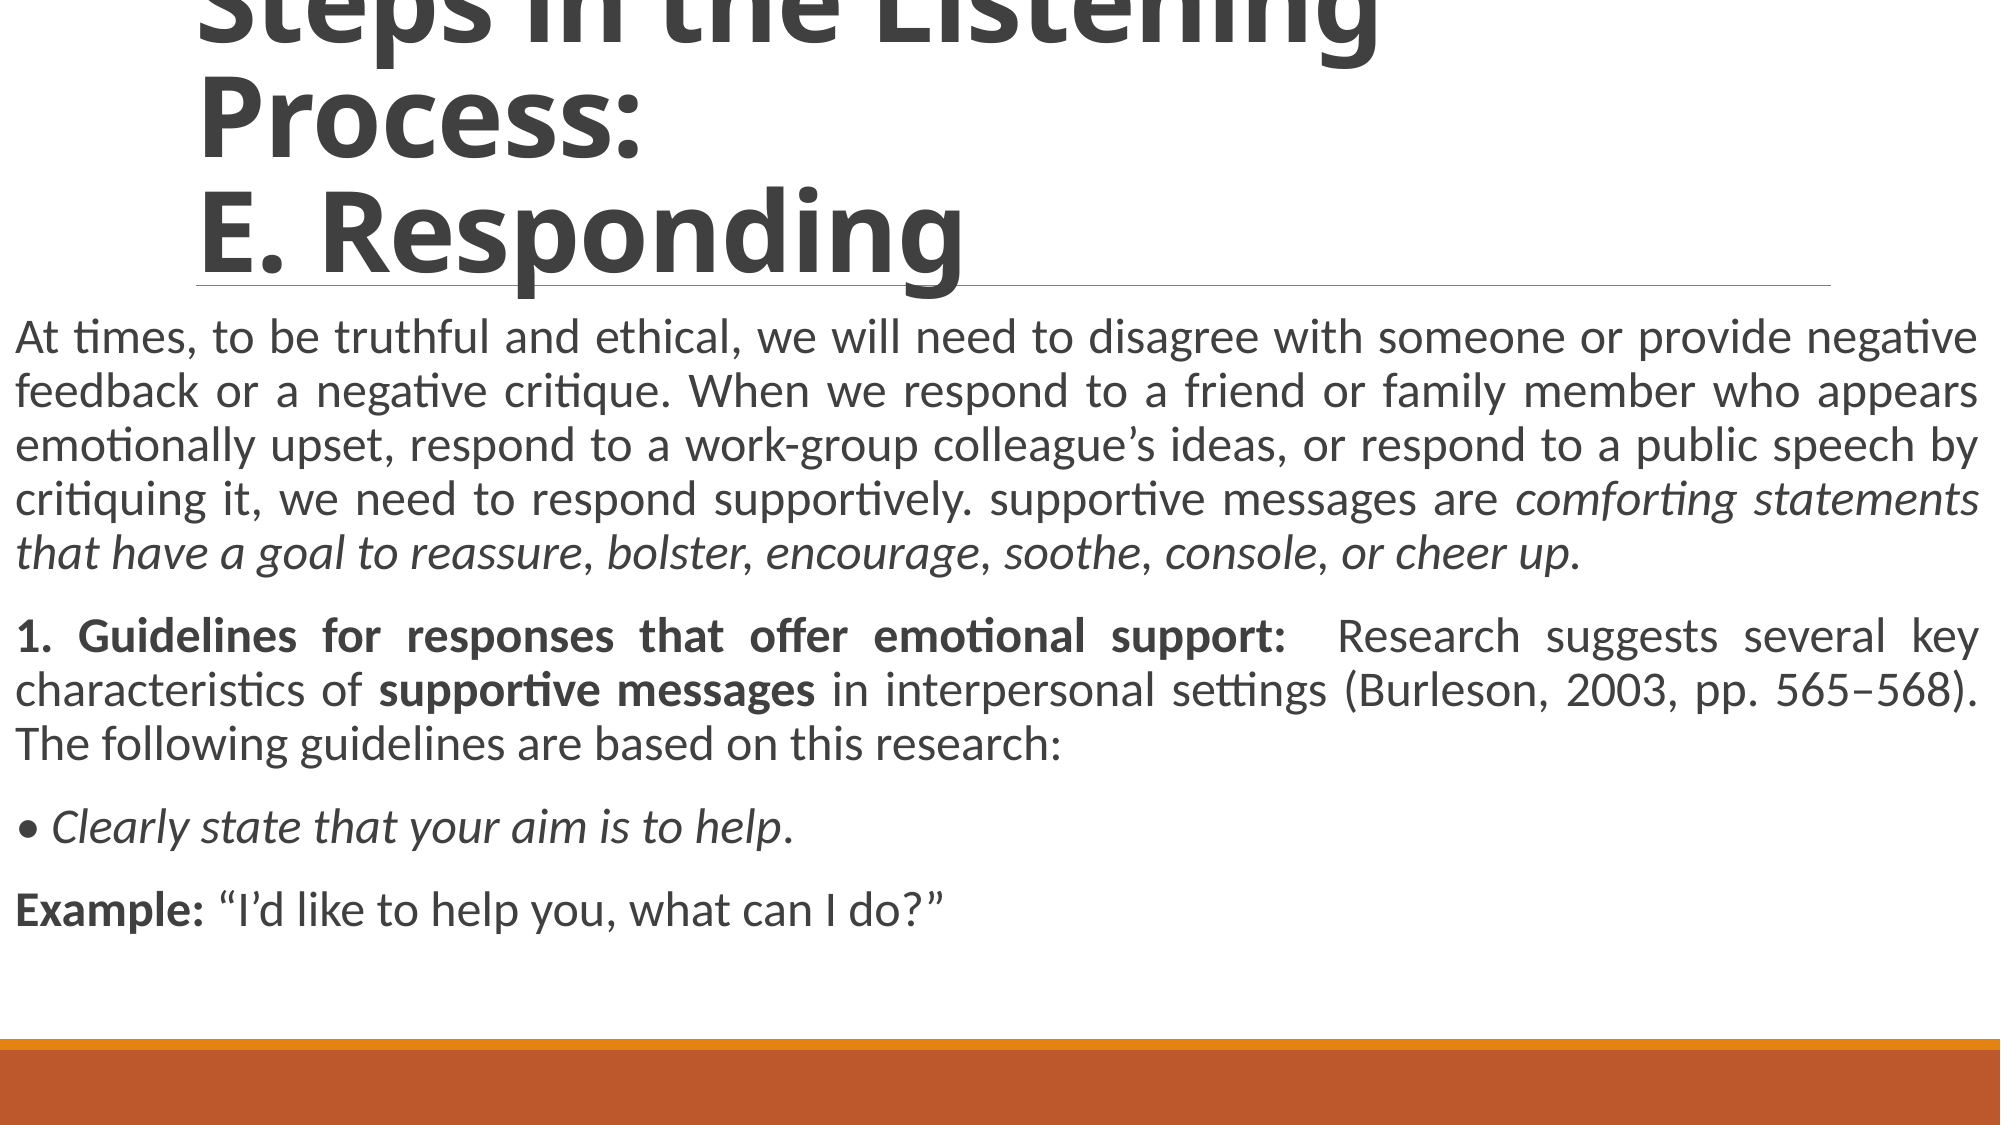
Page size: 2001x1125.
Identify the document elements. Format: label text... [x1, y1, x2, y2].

title Steps in the Listening Process: E. Responding [180, 64, 1830, 302]
list At times, to be truthful and ethical, we will need to disagree with someone or provide negative feedback or a negative critique. When we respond to a friend or family member who appears emotionally upset, respond to a work-group colleague’s ideas, or respond to a public speech by critiquing it, we need to respond supportively. supportive messages are comforting statements that have a goal to reassure, bolster, encourage, soothe, console, or cheer up. 1. Guidelines for responses that offer emotional support: Research suggests several key characteristics of supportive messages in interpersonal settings (Burleson, 2003, pp. 565–568). The following guidelines are based on this research: • Clearly state that your aim is to help. Example: “I’d like to help you, what can I do?” [0, 302, 1980, 981]
